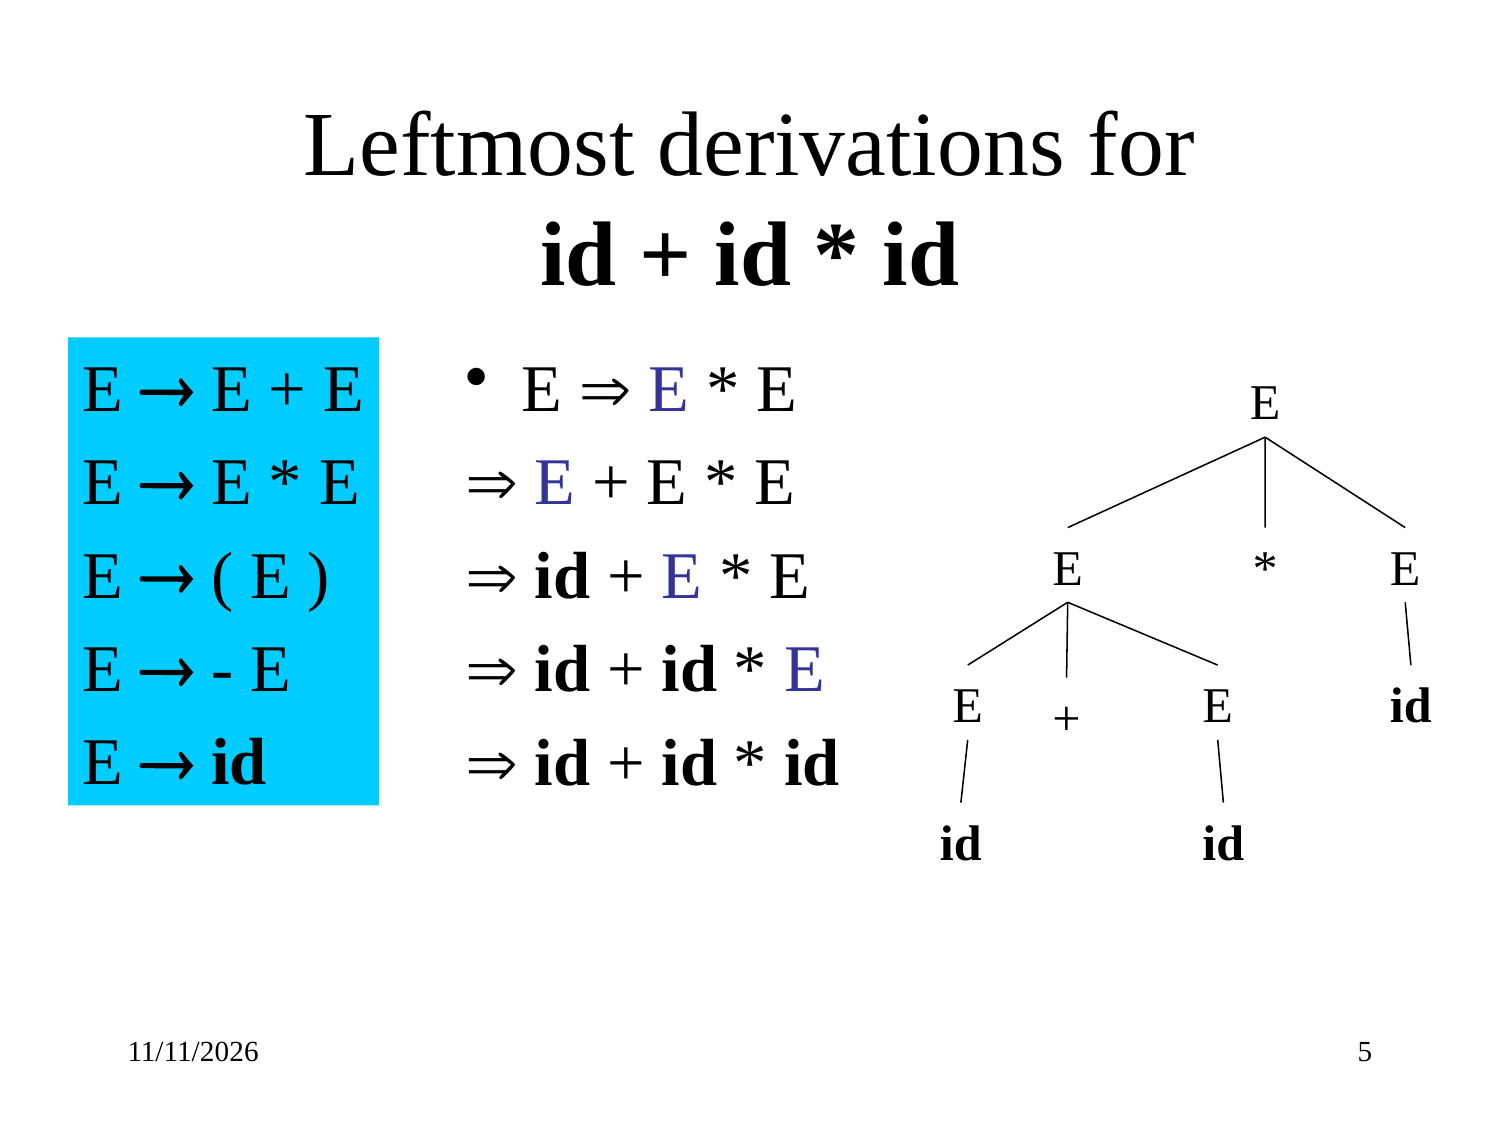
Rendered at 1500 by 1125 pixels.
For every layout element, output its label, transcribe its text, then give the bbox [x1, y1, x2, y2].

list E  E * E  E + E * E  id + E * E  id + id * E  id + id * id [450, 337, 888, 825]
text_box E  E + E E  E * E E  ( E ) E  - E E  id [68, 337, 380, 806]
title Leftmost derivations for id + id * id [112, 99, 1388, 288]
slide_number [112, 1025, 425, 1100]
slide_number 5 [1074, 1025, 1388, 1100]
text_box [924, 362, 1447, 878]
